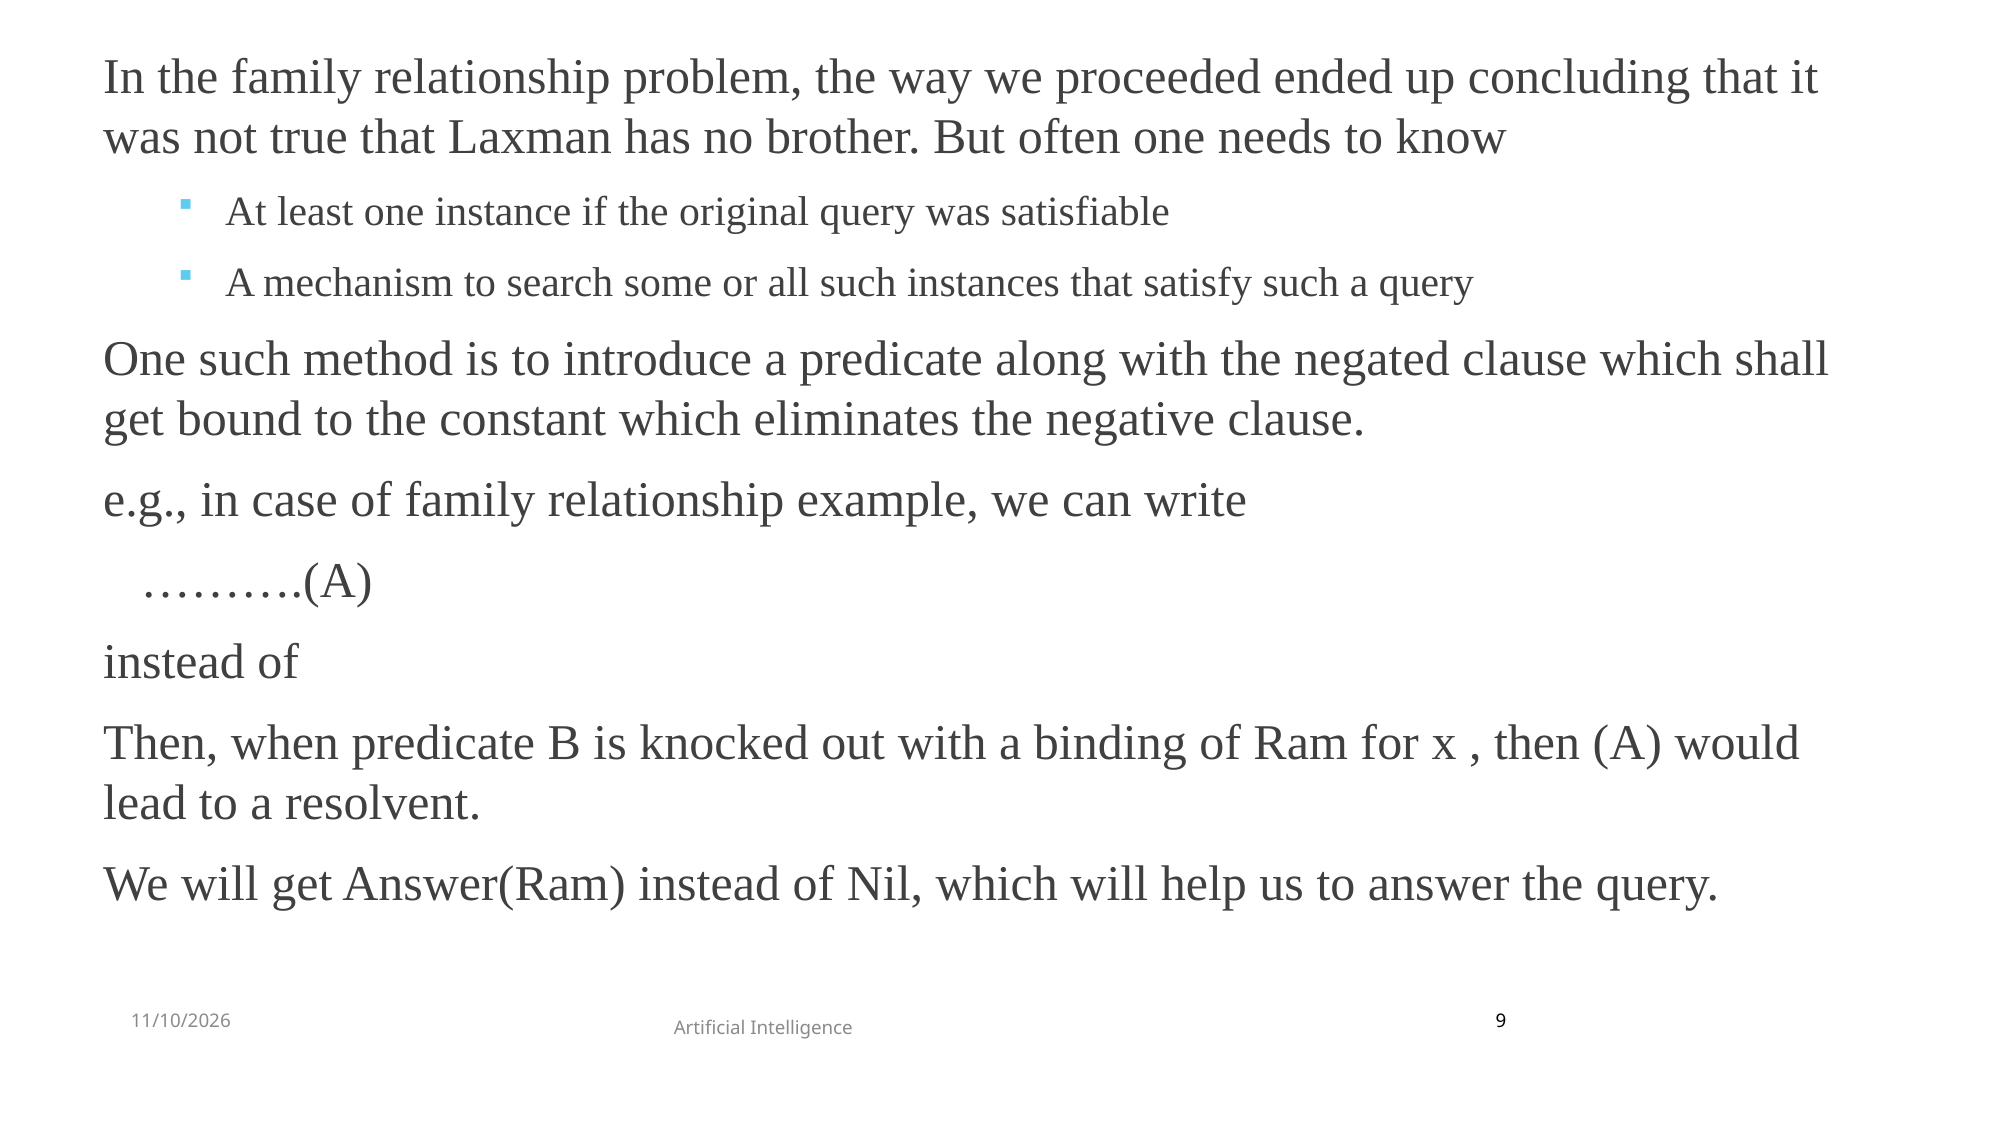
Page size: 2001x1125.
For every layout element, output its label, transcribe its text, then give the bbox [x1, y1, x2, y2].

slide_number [111, 991, 246, 1051]
slide_number 9 [1409, 991, 1522, 1051]
footer Artificial Intelligence [658, 998, 997, 1059]
